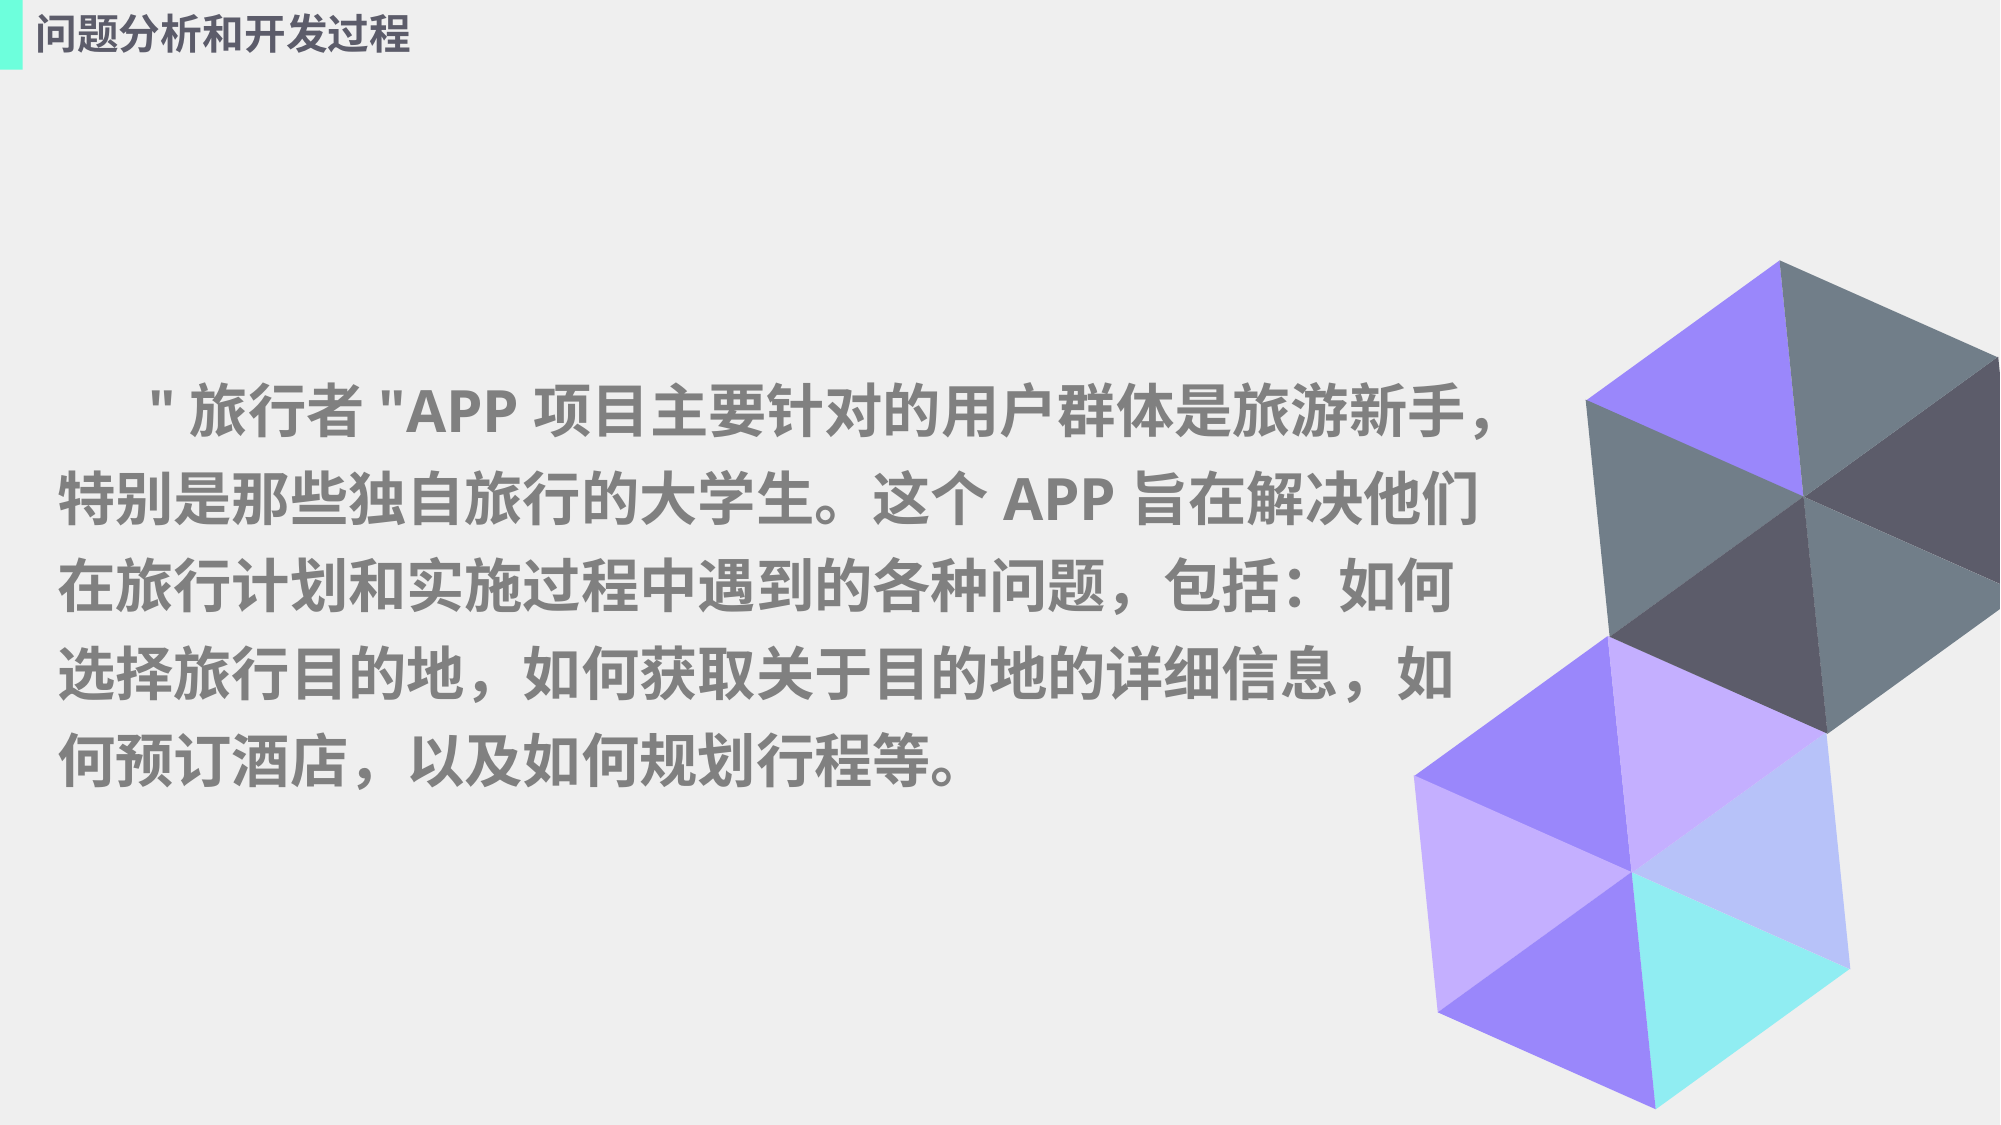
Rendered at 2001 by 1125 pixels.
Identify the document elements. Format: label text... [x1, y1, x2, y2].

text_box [1281, 291, 2000, 1012]
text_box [0, 0, 427, 70]
text_box "旅行者"APP项目主要针对的用户群体是旅游新手，特别是那些独自旅行的大学生。这个APP旨在解决他们在旅行计划和实施过程中遇到的各种问题，包括：如何选择旅行目的地，如何获取关于目的地的详细信息，如何预订酒店，以及如何规划行程等。 [42, 349, 1281, 802]
